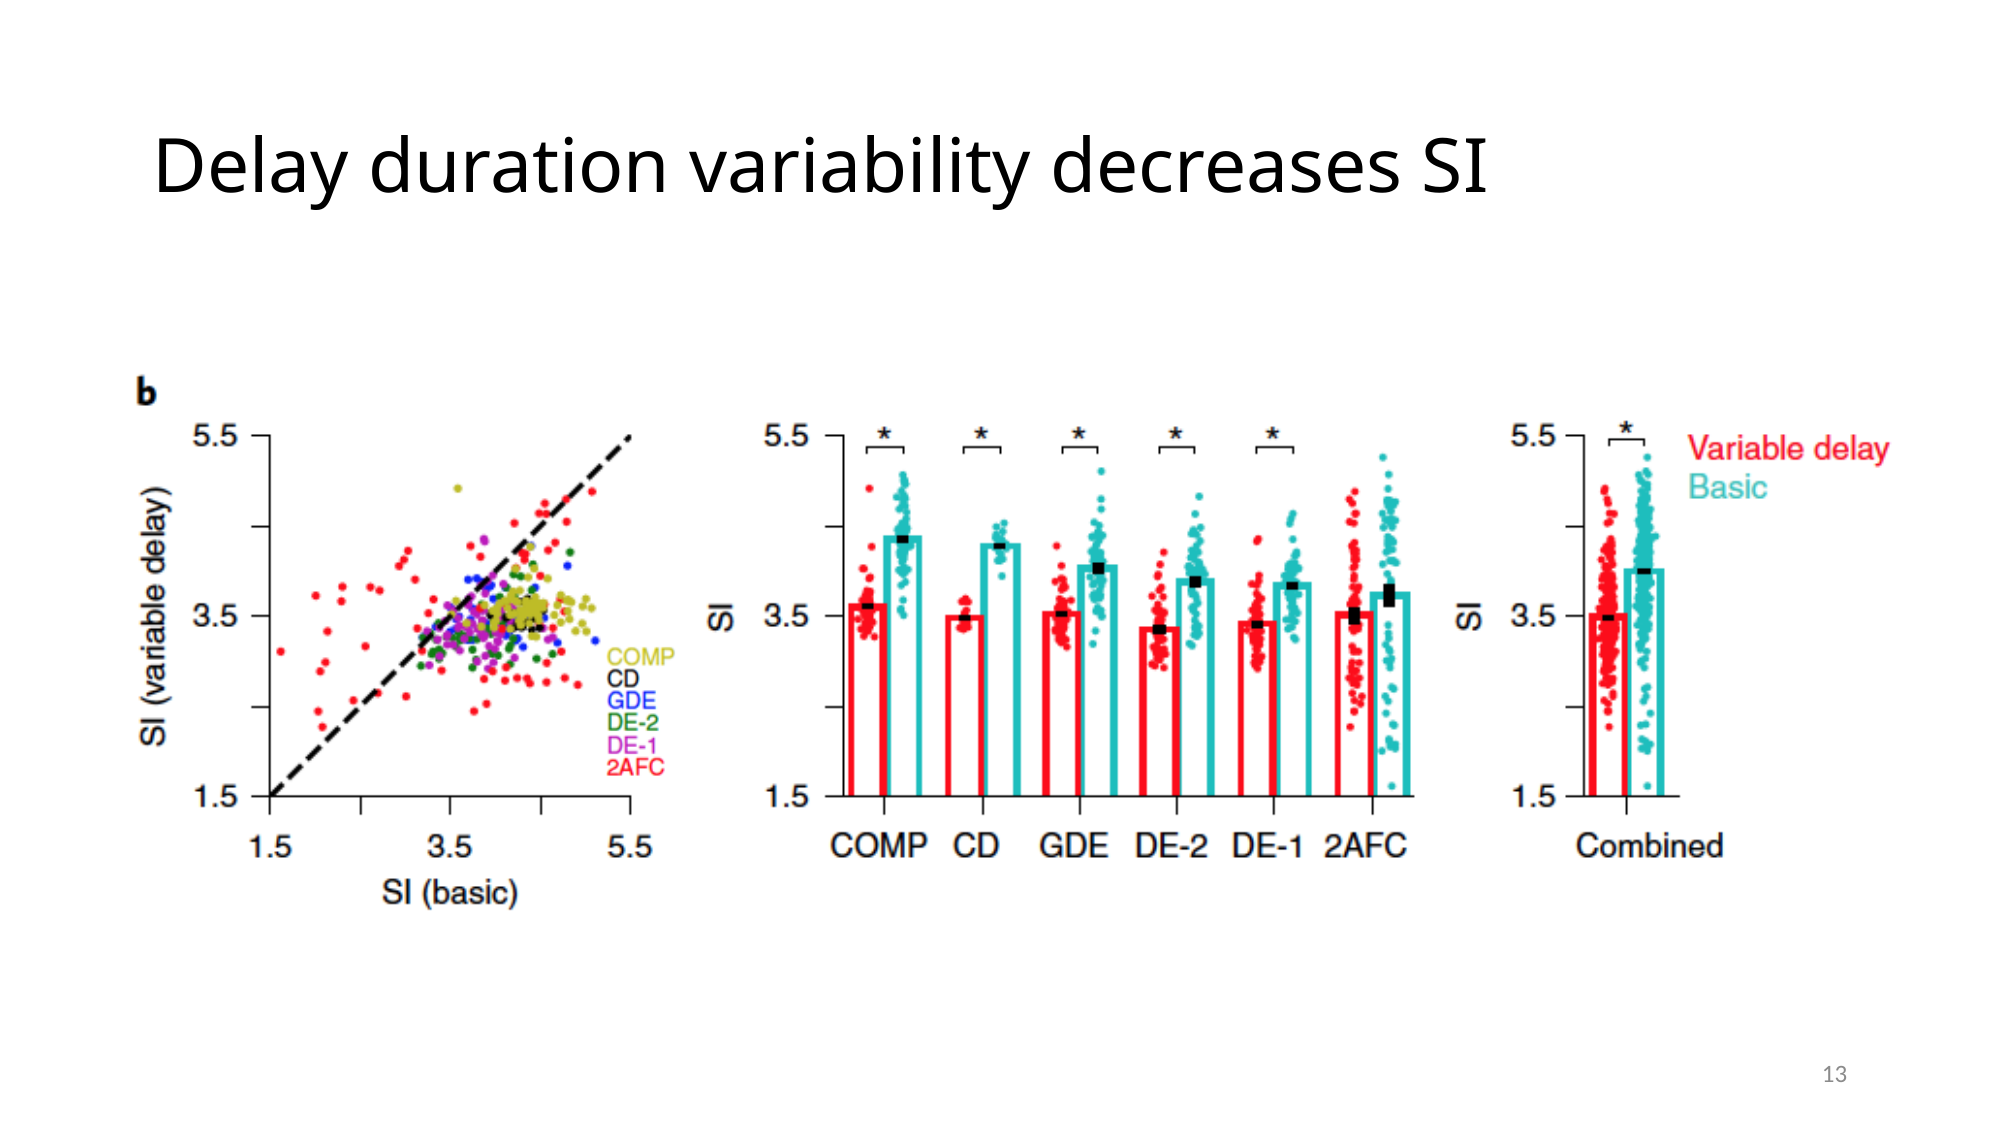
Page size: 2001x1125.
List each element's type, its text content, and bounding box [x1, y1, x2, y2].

slide_number 13 [1412, 1042, 1863, 1103]
picture [606, 643, 678, 783]
title Delay duration variability decreases SI [137, 59, 1863, 278]
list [56, 369, 1944, 918]
